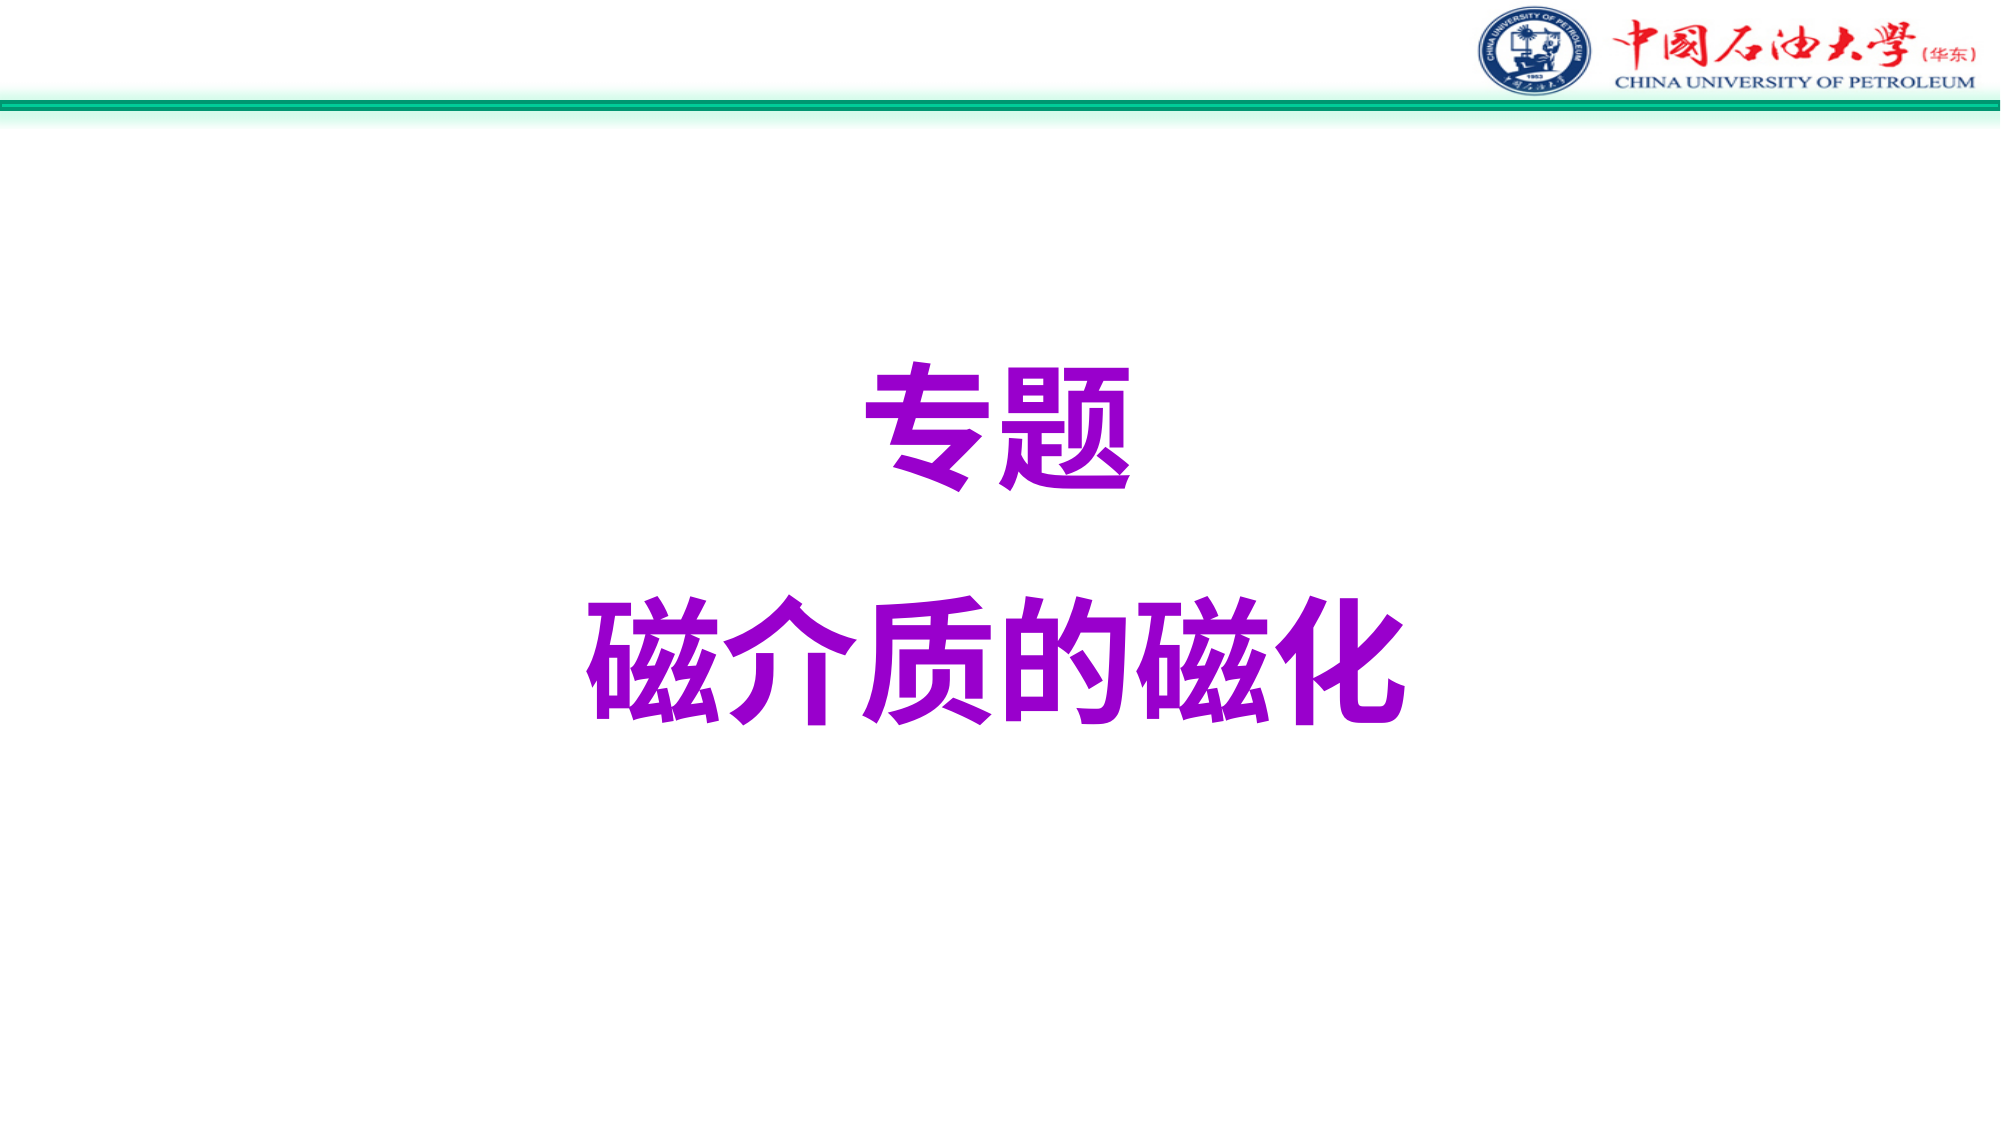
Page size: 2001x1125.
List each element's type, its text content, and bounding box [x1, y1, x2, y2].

picture [1393, 0, 2001, 90]
text_box 专题 磁介质的磁化 [409, 334, 1585, 749]
